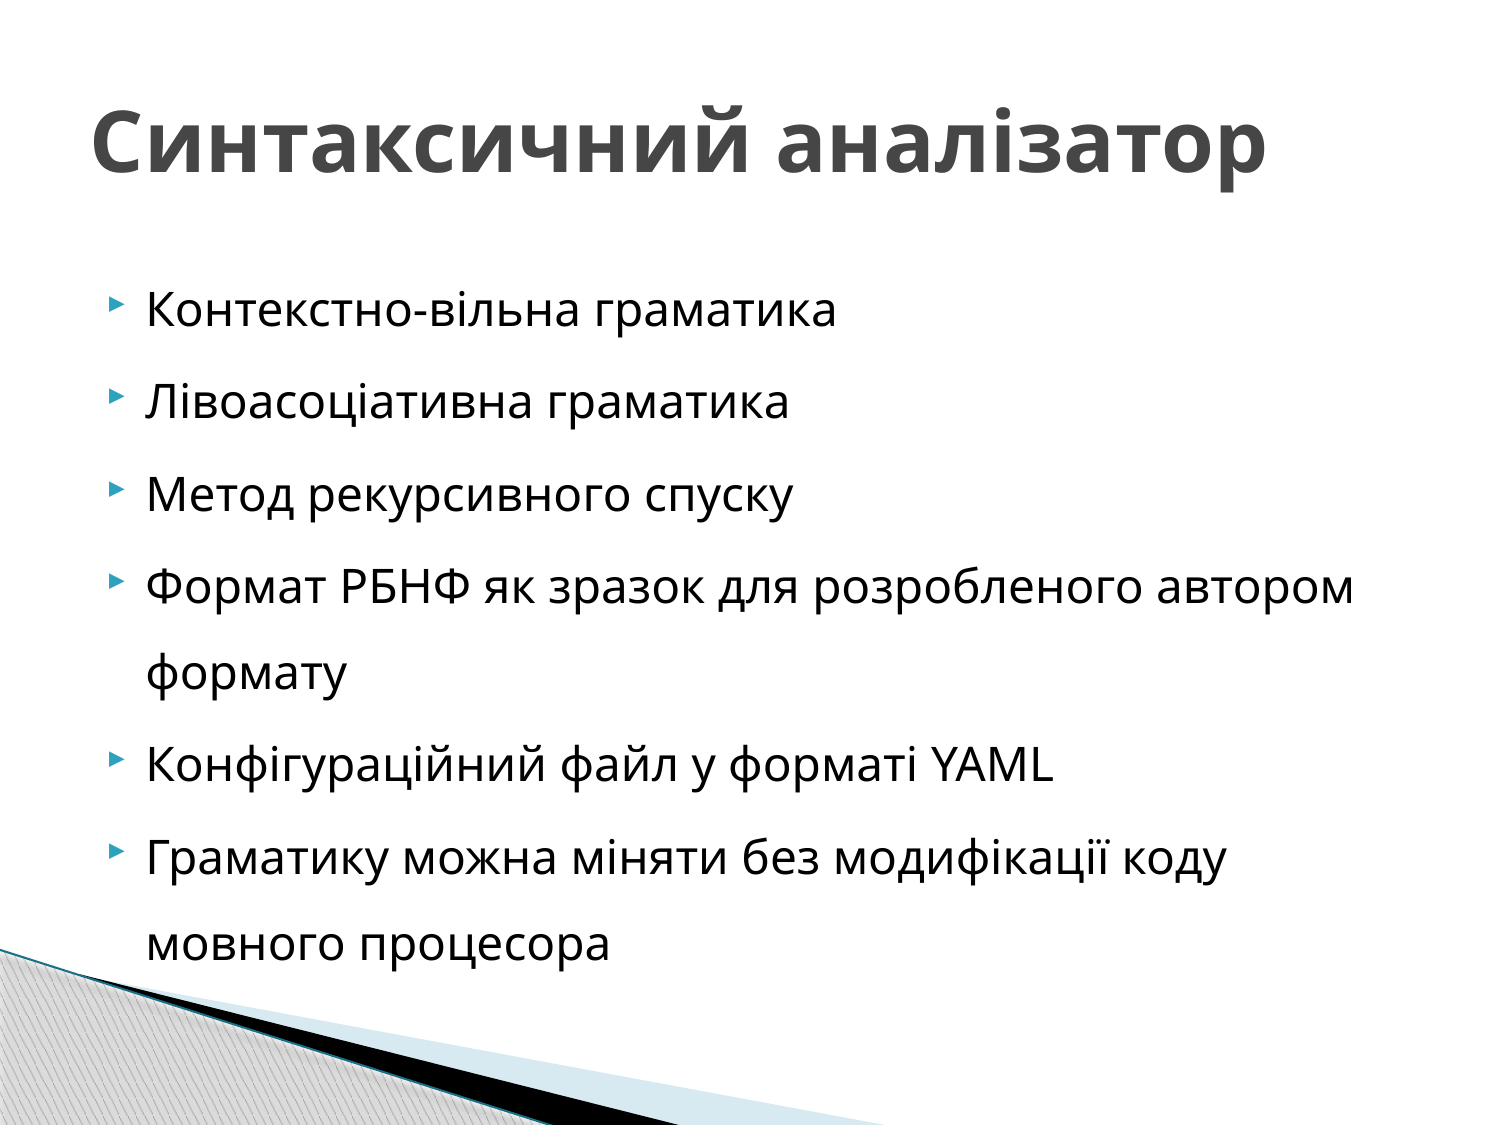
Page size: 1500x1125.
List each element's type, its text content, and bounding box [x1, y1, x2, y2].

title Синтаксичний аналізатор [75, 45, 1425, 233]
list Контекстно-вільна граматика Лівоасоціативна граматика Метод рекурсивного спуску Формат РБНФ як зразок для розробленого автором формату Конфігураційний файл у форматі YAML Граматику можна міняти без модифікації коду мовного процесора [75, 243, 1425, 986]
